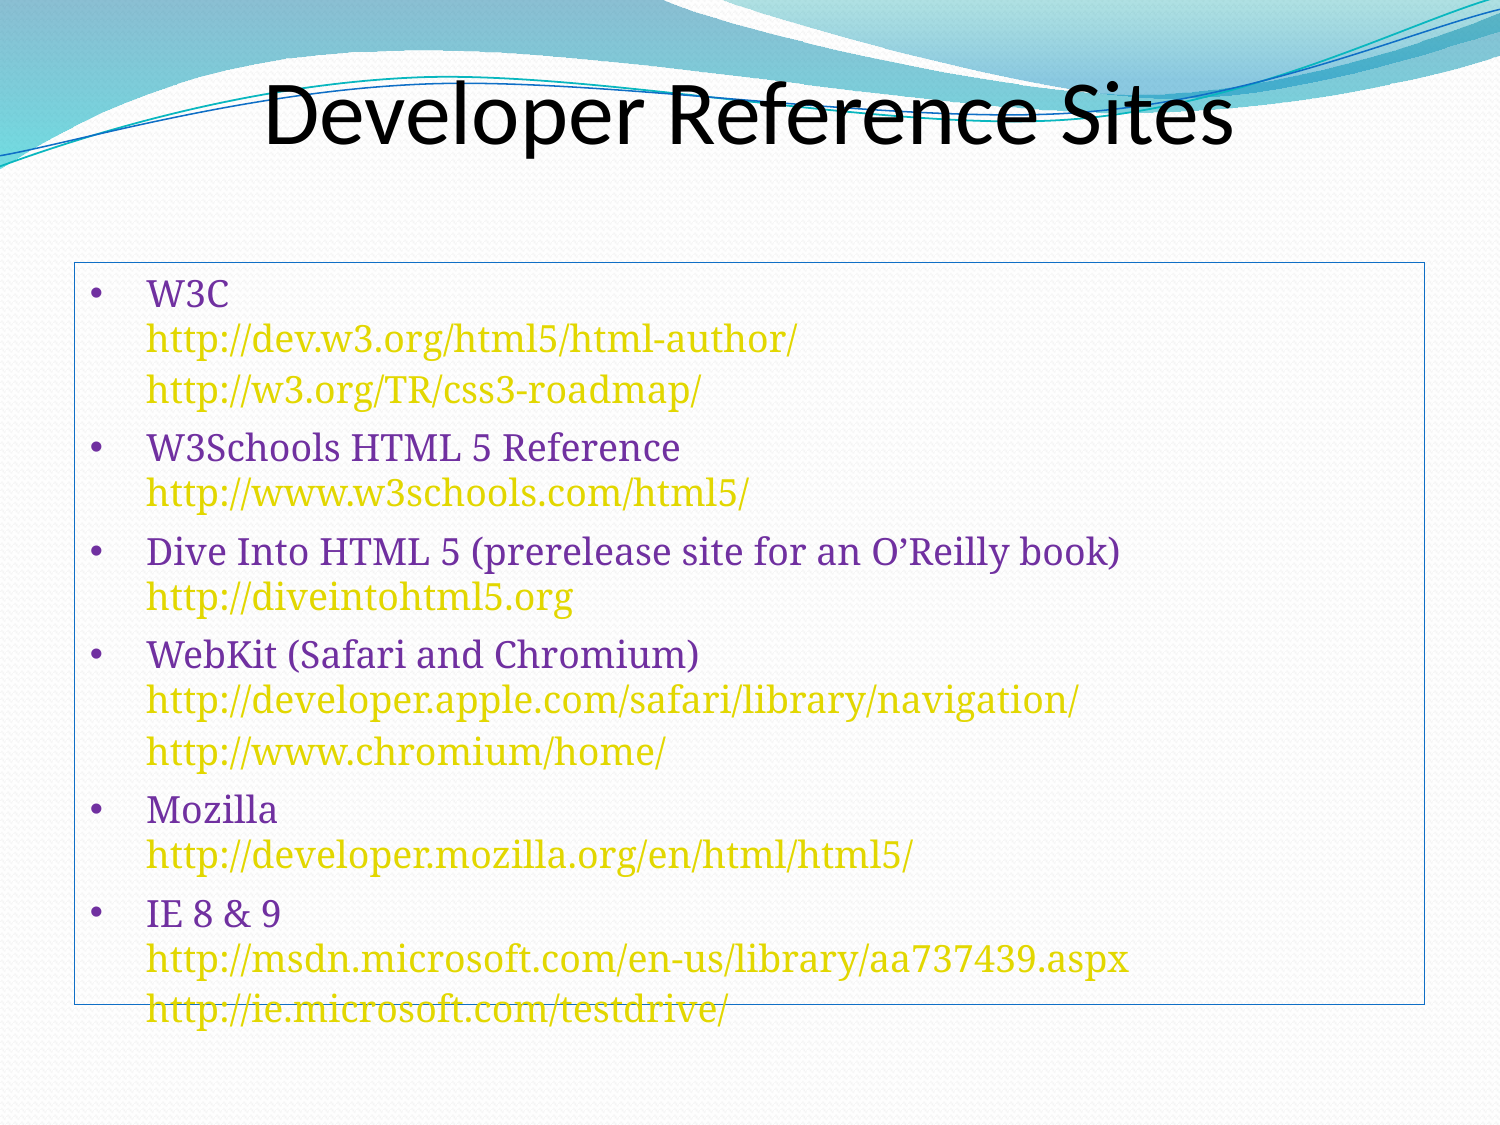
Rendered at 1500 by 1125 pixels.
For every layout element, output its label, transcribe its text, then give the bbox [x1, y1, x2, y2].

text_box Developer Reference Sites [74, 45, 1425, 233]
text_box W3C http://dev.w3.org/html5/html-author/ http://w3.org/TR/css3-roadmap/ W3Schools HTML 5 Reference http://www.w3schools.com/html5/ Dive Into HTML 5 (prerelease site for an O’Reilly book) http://diveintohtml5.org WebKit (Safari and Chromium) http://developer.apple.com/safari/library/navigation/ http://www.chromium/home/ Mozilla http://developer.mozilla.org/en/html/html5/ IE 8 & 9 http://msdn.microsoft.com/en-us/library/aa737439.aspx http://ie.microsoft.com/testdrive/ [74, 262, 1425, 1005]
